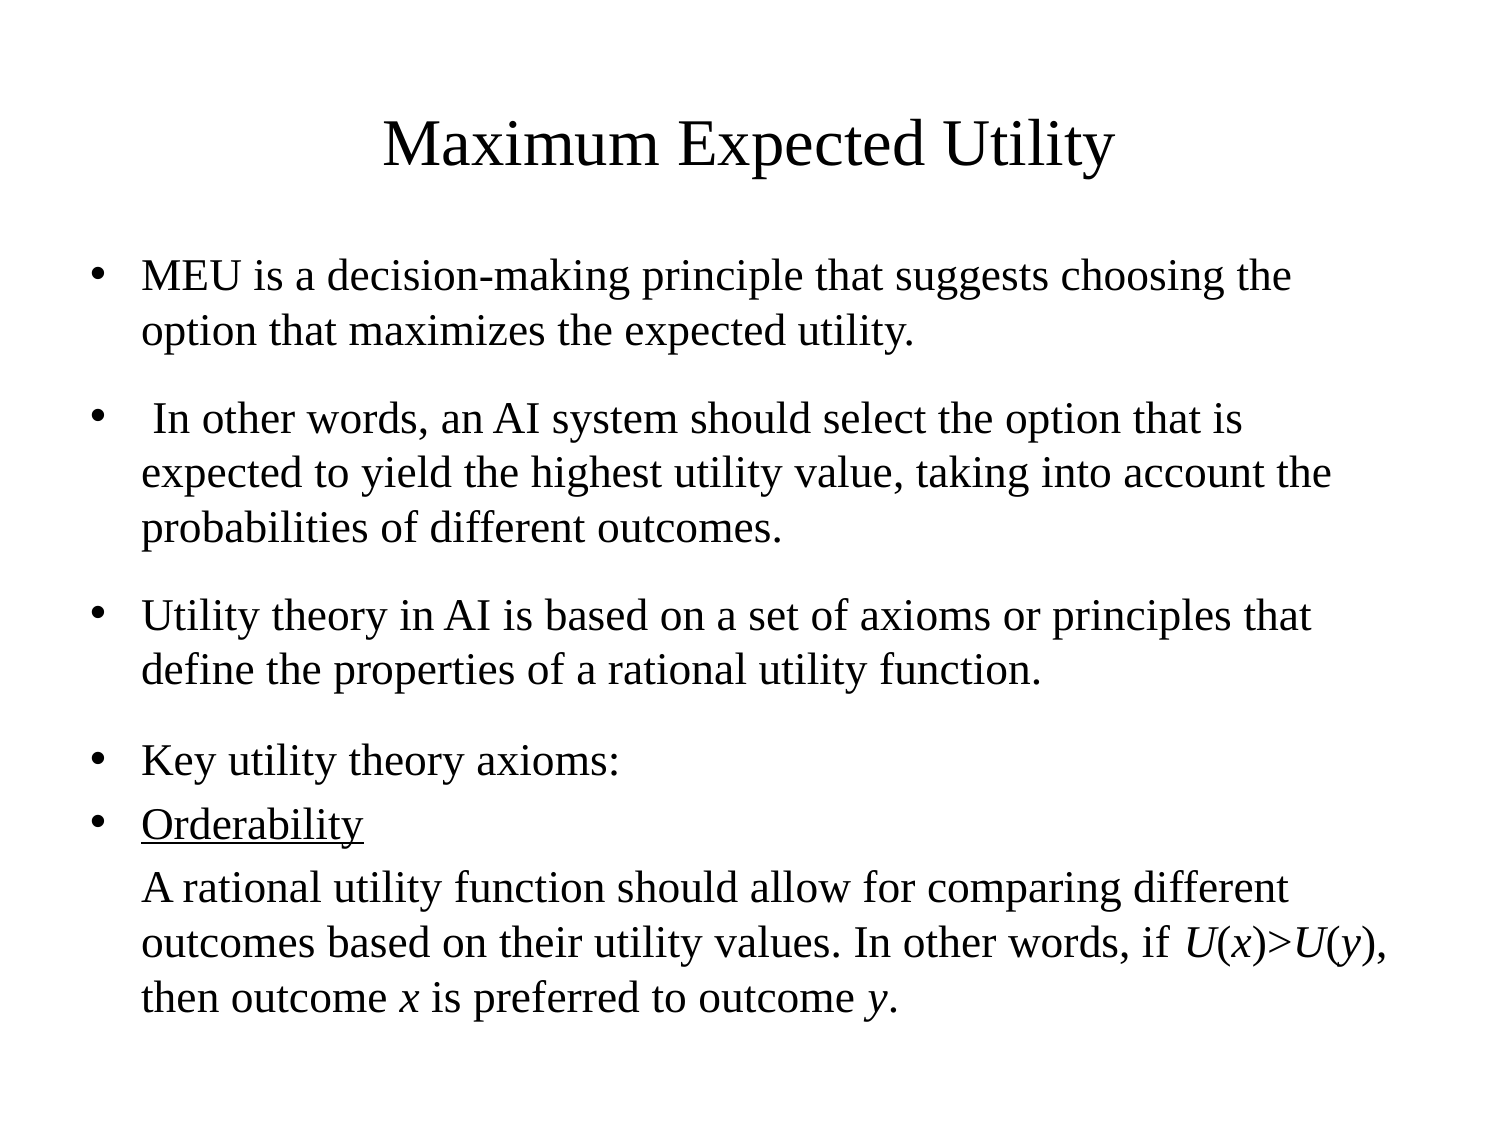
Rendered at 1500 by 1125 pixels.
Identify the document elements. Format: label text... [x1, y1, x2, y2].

list MEU is a decision-making principle that suggests choosing the option that maximizes the expected utility. In other words, an AI system should select the option that is expected to yield the highest utility value, taking into account the probabilities of different outcomes. Utility theory in AI is based on a set of axioms or principles that define the properties of a rational utility function. Key utility theory axioms: Orderability A rational utility function should allow for comparing different outcomes based on their utility values. In other words, if U(x)>U(y), then outcome x is preferred to outcome y. [75, 237, 1425, 1030]
title Maximum Expected Utility [75, 45, 1425, 233]
